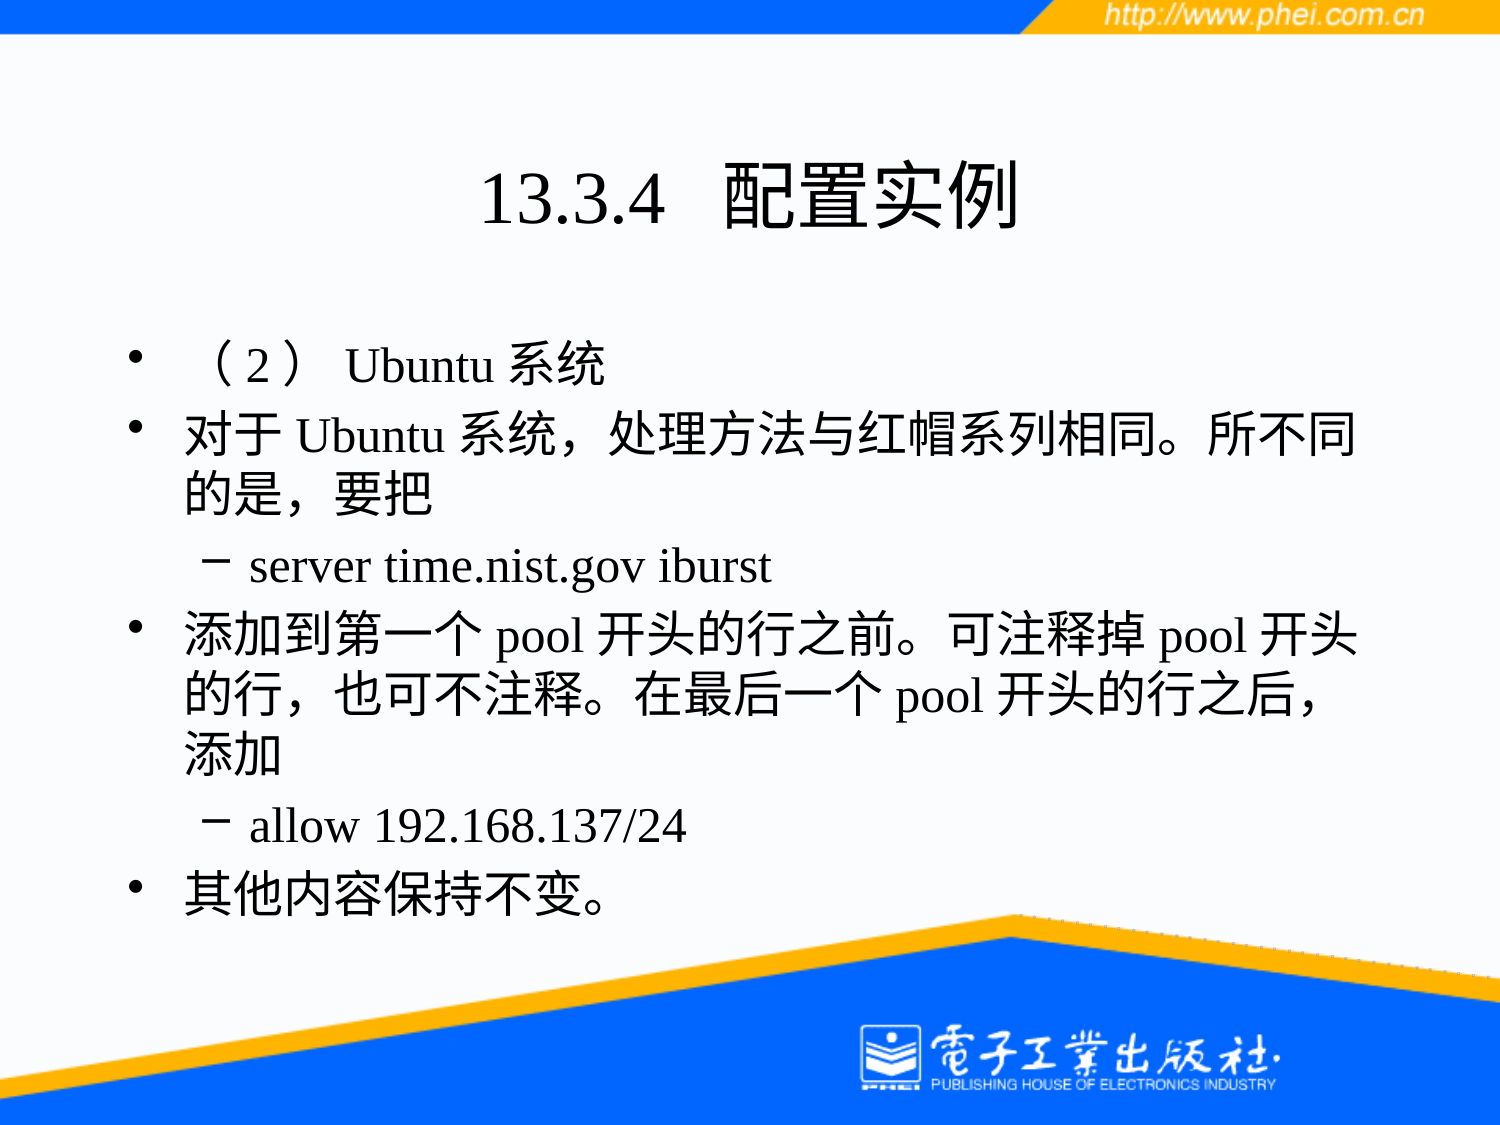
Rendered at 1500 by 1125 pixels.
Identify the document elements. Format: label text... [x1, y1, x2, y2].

title 13.3.4 配置实例 [112, 99, 1388, 288]
picture [0, 0, 1500, 1125]
list （2）Ubuntu系统 对于Ubuntu系统，处理方法与红帽系列相同。所不同的是，要把 server time.nist.gov iburst 添加到第一个pool开头的行之前。可注释掉pool开头的行，也可不注释。在最后一个pool开头的行之后，添加 allow 192.168.137/24 其他内容保持不变。 [112, 324, 1388, 1001]
